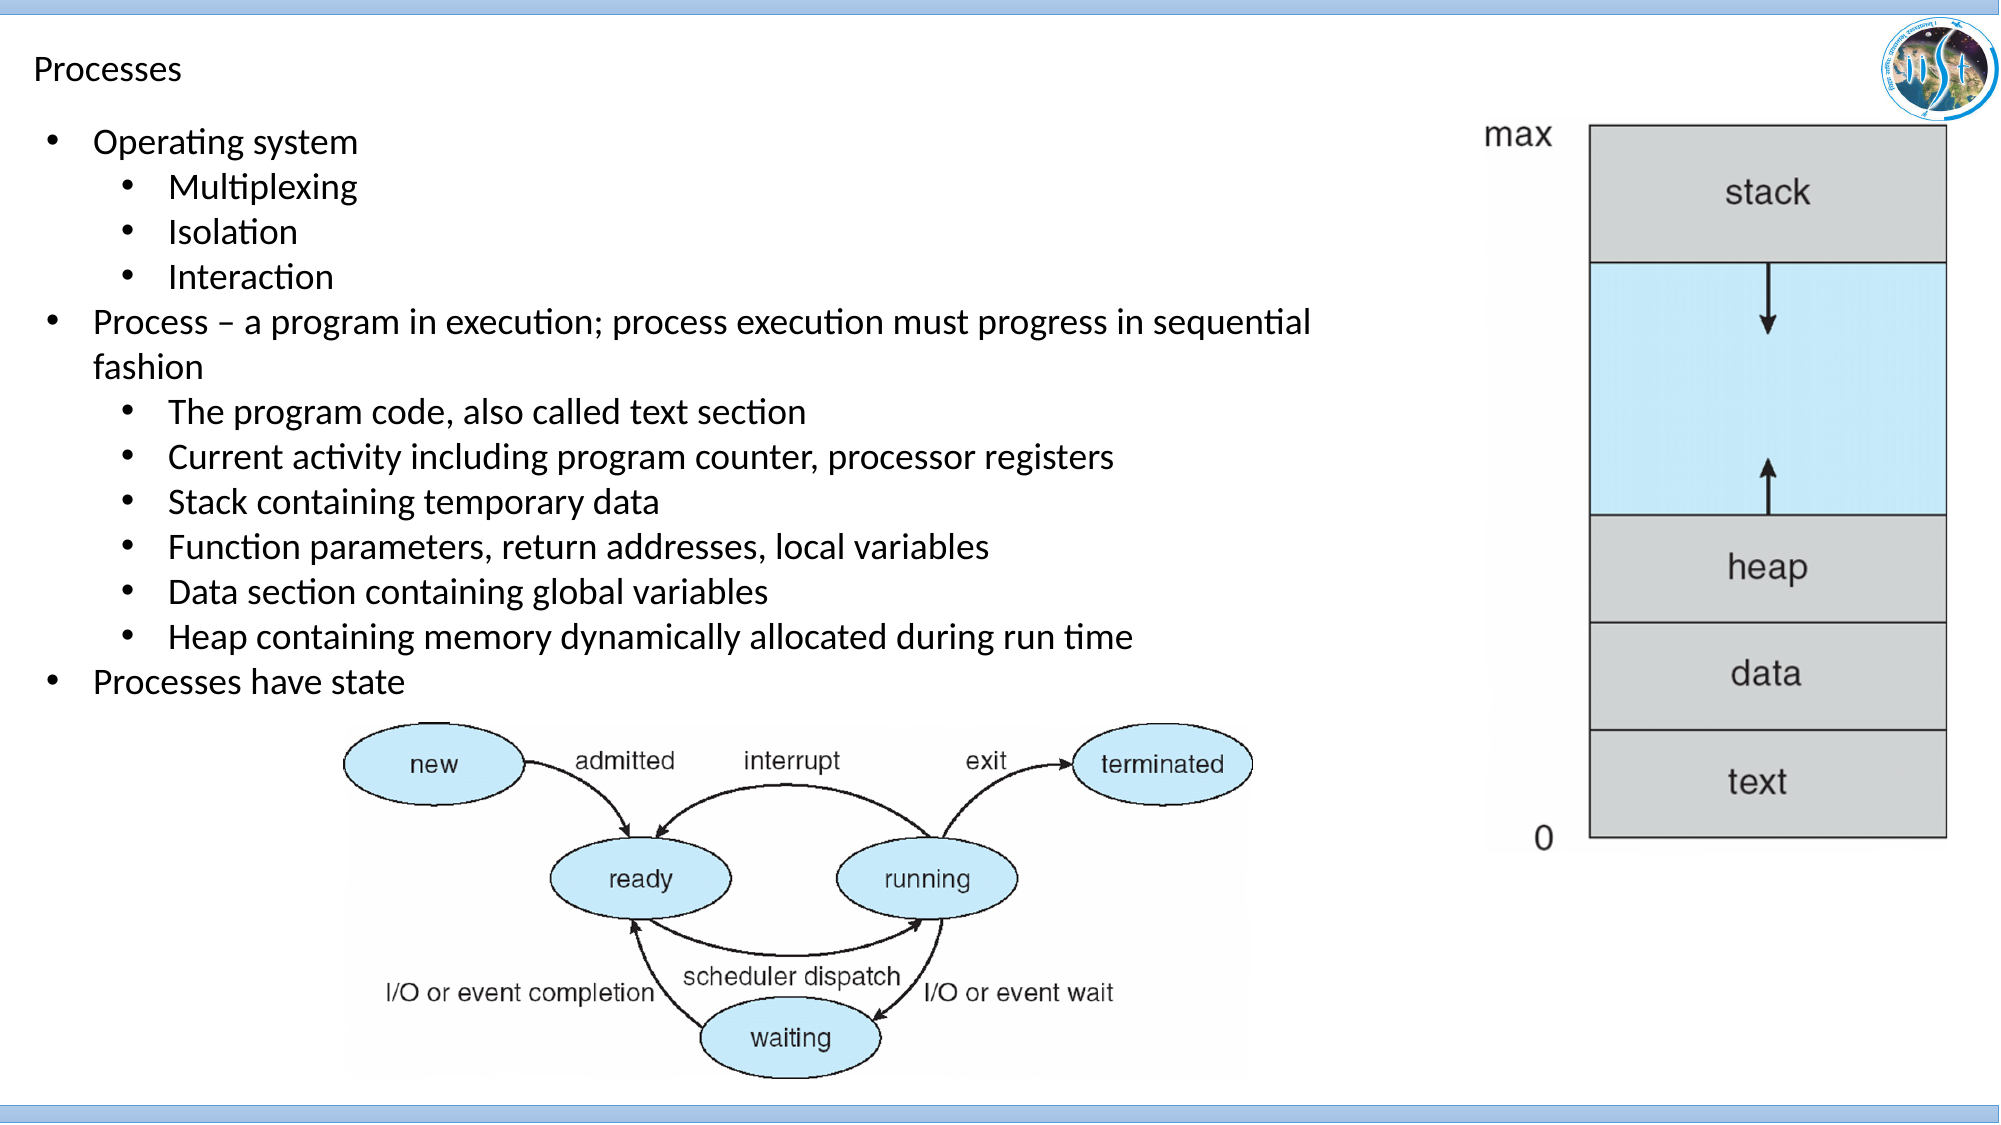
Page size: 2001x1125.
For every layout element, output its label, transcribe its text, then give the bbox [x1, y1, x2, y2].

picture [337, 716, 1257, 1084]
picture [1477, 17, 1999, 863]
text_box Operating system Multiplexing Isolation Interaction Process – a program in execution; process execution must progress in sequential fashion The program code, also called text section Current activity including program counter, processor registers Stack containing temporary data Function parameters, return addresses, local variables Data section containing global variables Heap containing memory dynamically allocated during run time Processes have state [31, 109, 1446, 890]
text_box Processes [18, 36, 1862, 97]
text_box [0, 1105, 1999, 1123]
text_box [0, 0, 1999, 15]
